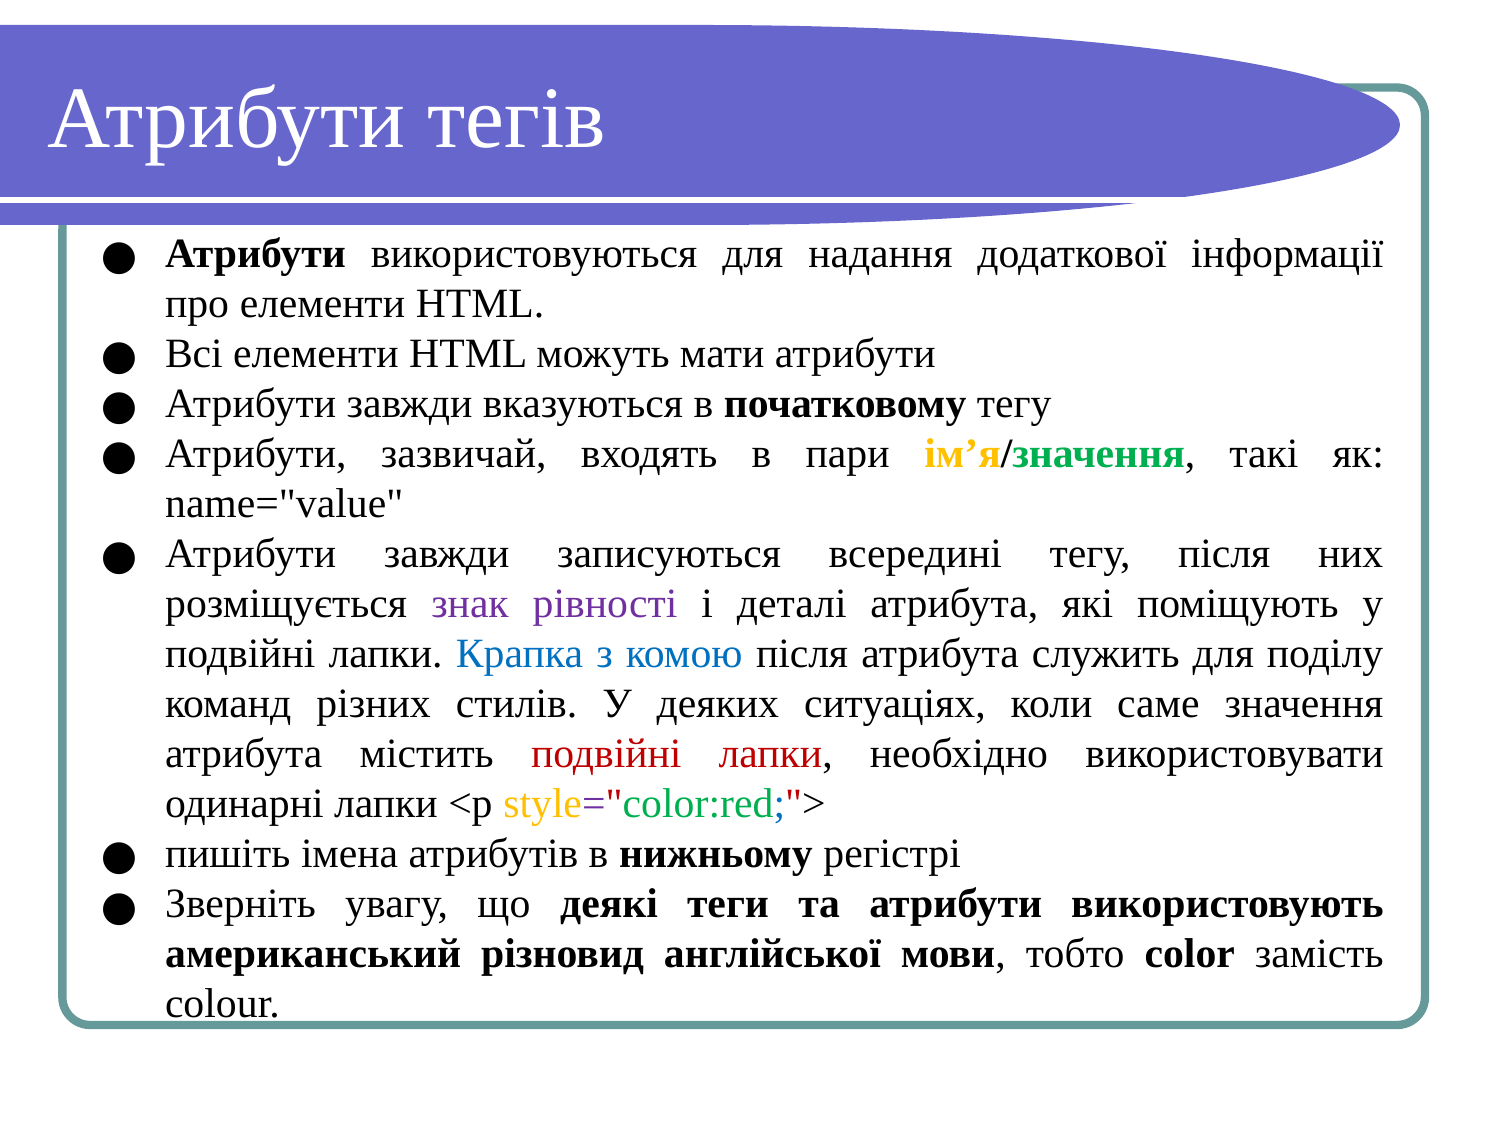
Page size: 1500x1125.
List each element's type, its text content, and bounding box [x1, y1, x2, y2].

list Атрибути використовуються для надання додаткової інформації про елементи HTML. Всі елементи HTML можуть мати атрибути Атрибути завжди вказуються в початковому тегу Атрибути, зазвичай, входять в пари ім’я/значення, такі як: name="value" Атрибути завжди записуються всередині тегу, після них розміщується знак рівності і деталі атрибута, які поміщують у подвійні лапки. Крапка з комою після атрибута служить для поділу команд різних стилів. У деяких ситуаціях, коли саме значення атрибута містить подвійні лапки, необхідно використовувати одинарні лапки <p style="color:red;"> пишіть імена атрибутів в нижньому регістрі Зверніть увагу, що деякі теги та атрибути використовують американський різновид англійської мови, тобто color замість colour. [75, 210, 1399, 1029]
title Атрибути тегів [32, 37, 1347, 188]
